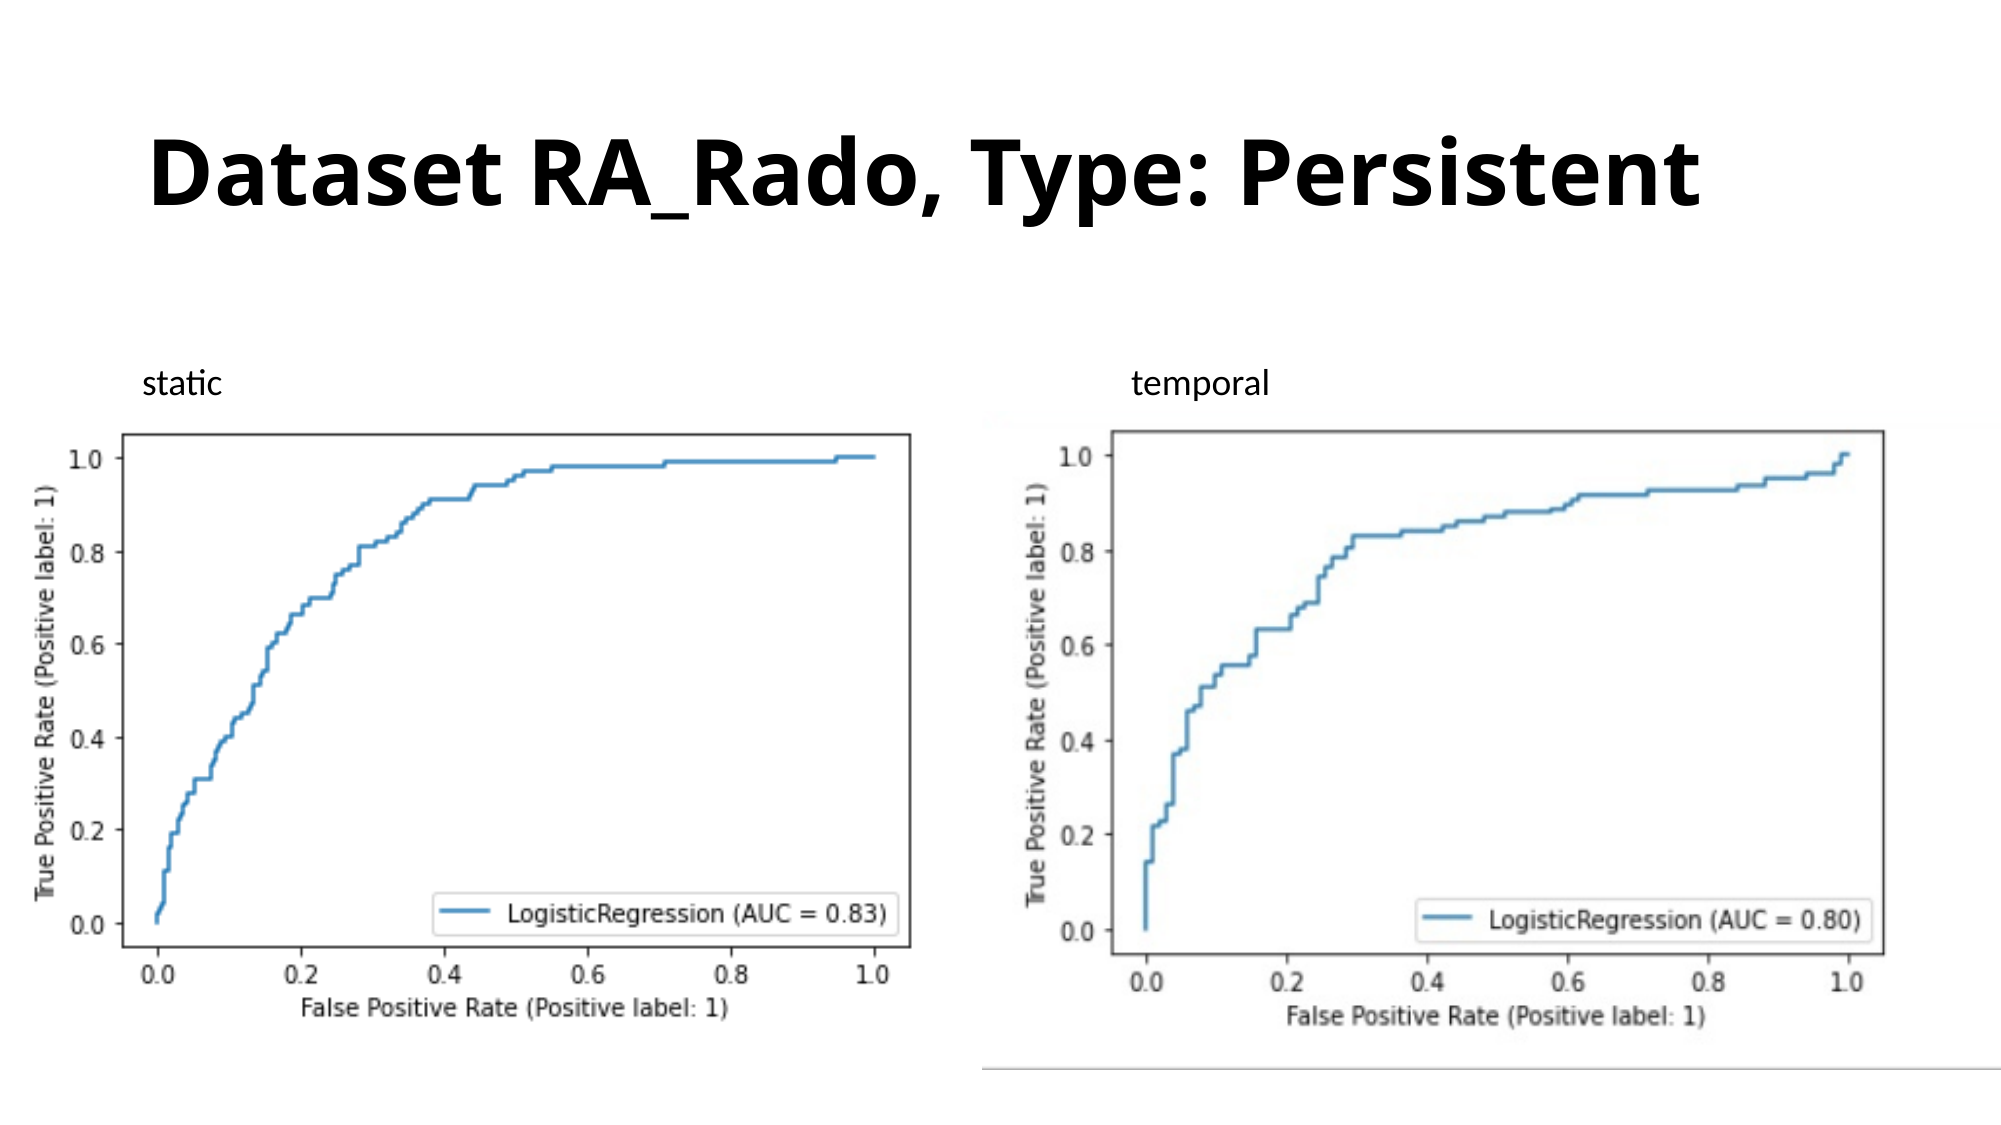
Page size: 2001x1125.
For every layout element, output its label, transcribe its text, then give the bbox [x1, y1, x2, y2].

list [19, 420, 926, 1036]
text_box temporal [1116, 350, 1286, 411]
picture [979, 411, 2001, 1070]
text_box Dataset RA_Rado, Type: Persistent [131, 67, 1857, 285]
text_box static [127, 350, 238, 411]
title [106, 42, 1832, 260]
